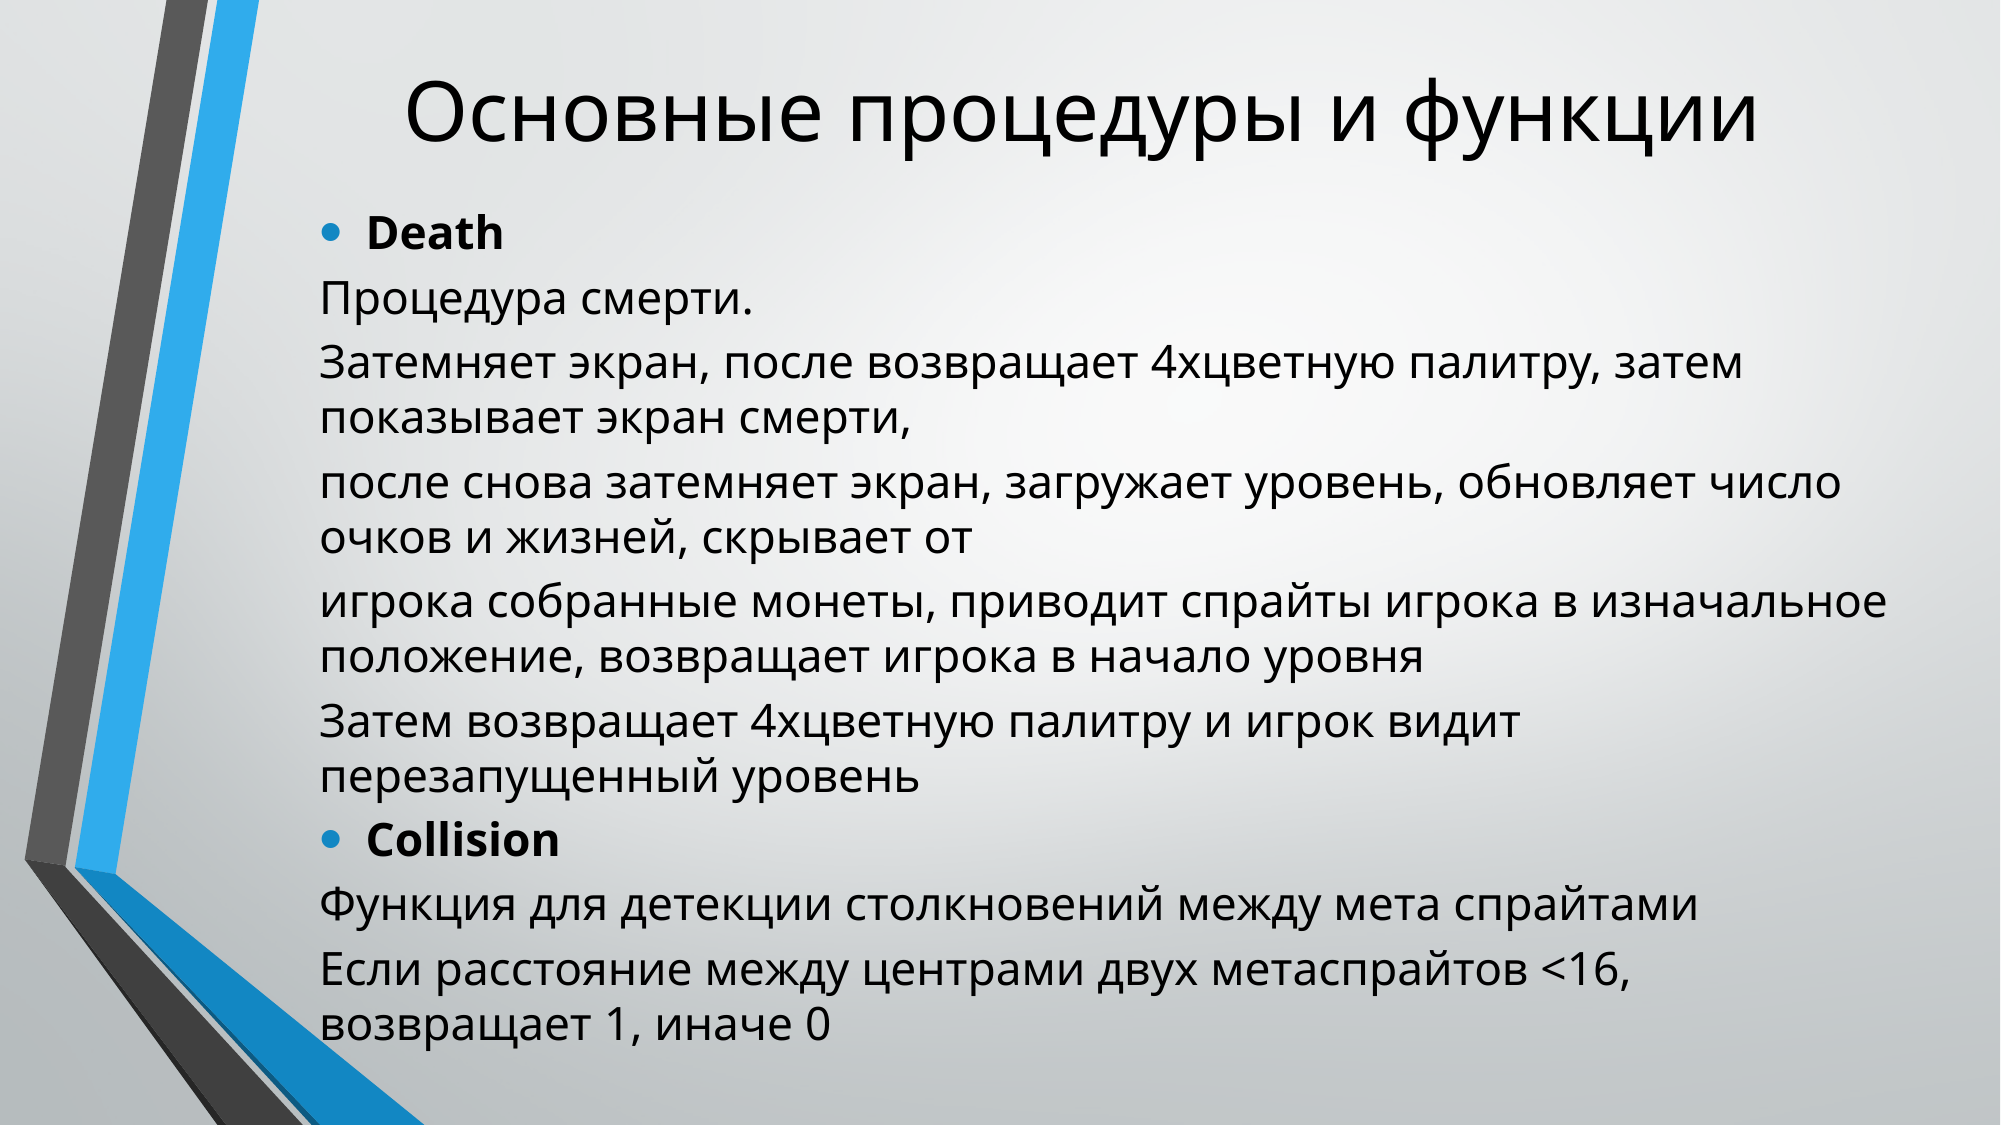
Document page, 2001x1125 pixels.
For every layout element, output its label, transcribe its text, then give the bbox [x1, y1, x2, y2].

title Основные процедуры и функции [260, 19, 1905, 197]
list Death Процедура смерти. Затемняет экран, после возвращает 4хцветную палитру, затем показывает экран смерти, после снова затемняет экран, загружает уровень, обновляет число очков и жизней, скрывает от игрока собранные монеты, приводит спрайты игрока в изначальное положение, возвращает игрока в начало уровня Затем возвращает 4хцветную палитру и игрок видит перезапущенный уровень Collision Функция для детекции столкновений между мета спрайтами Если расстояние между центрами двух метаспрайтов <16, возвращает 1, иначе 0 [304, 196, 1905, 1062]
